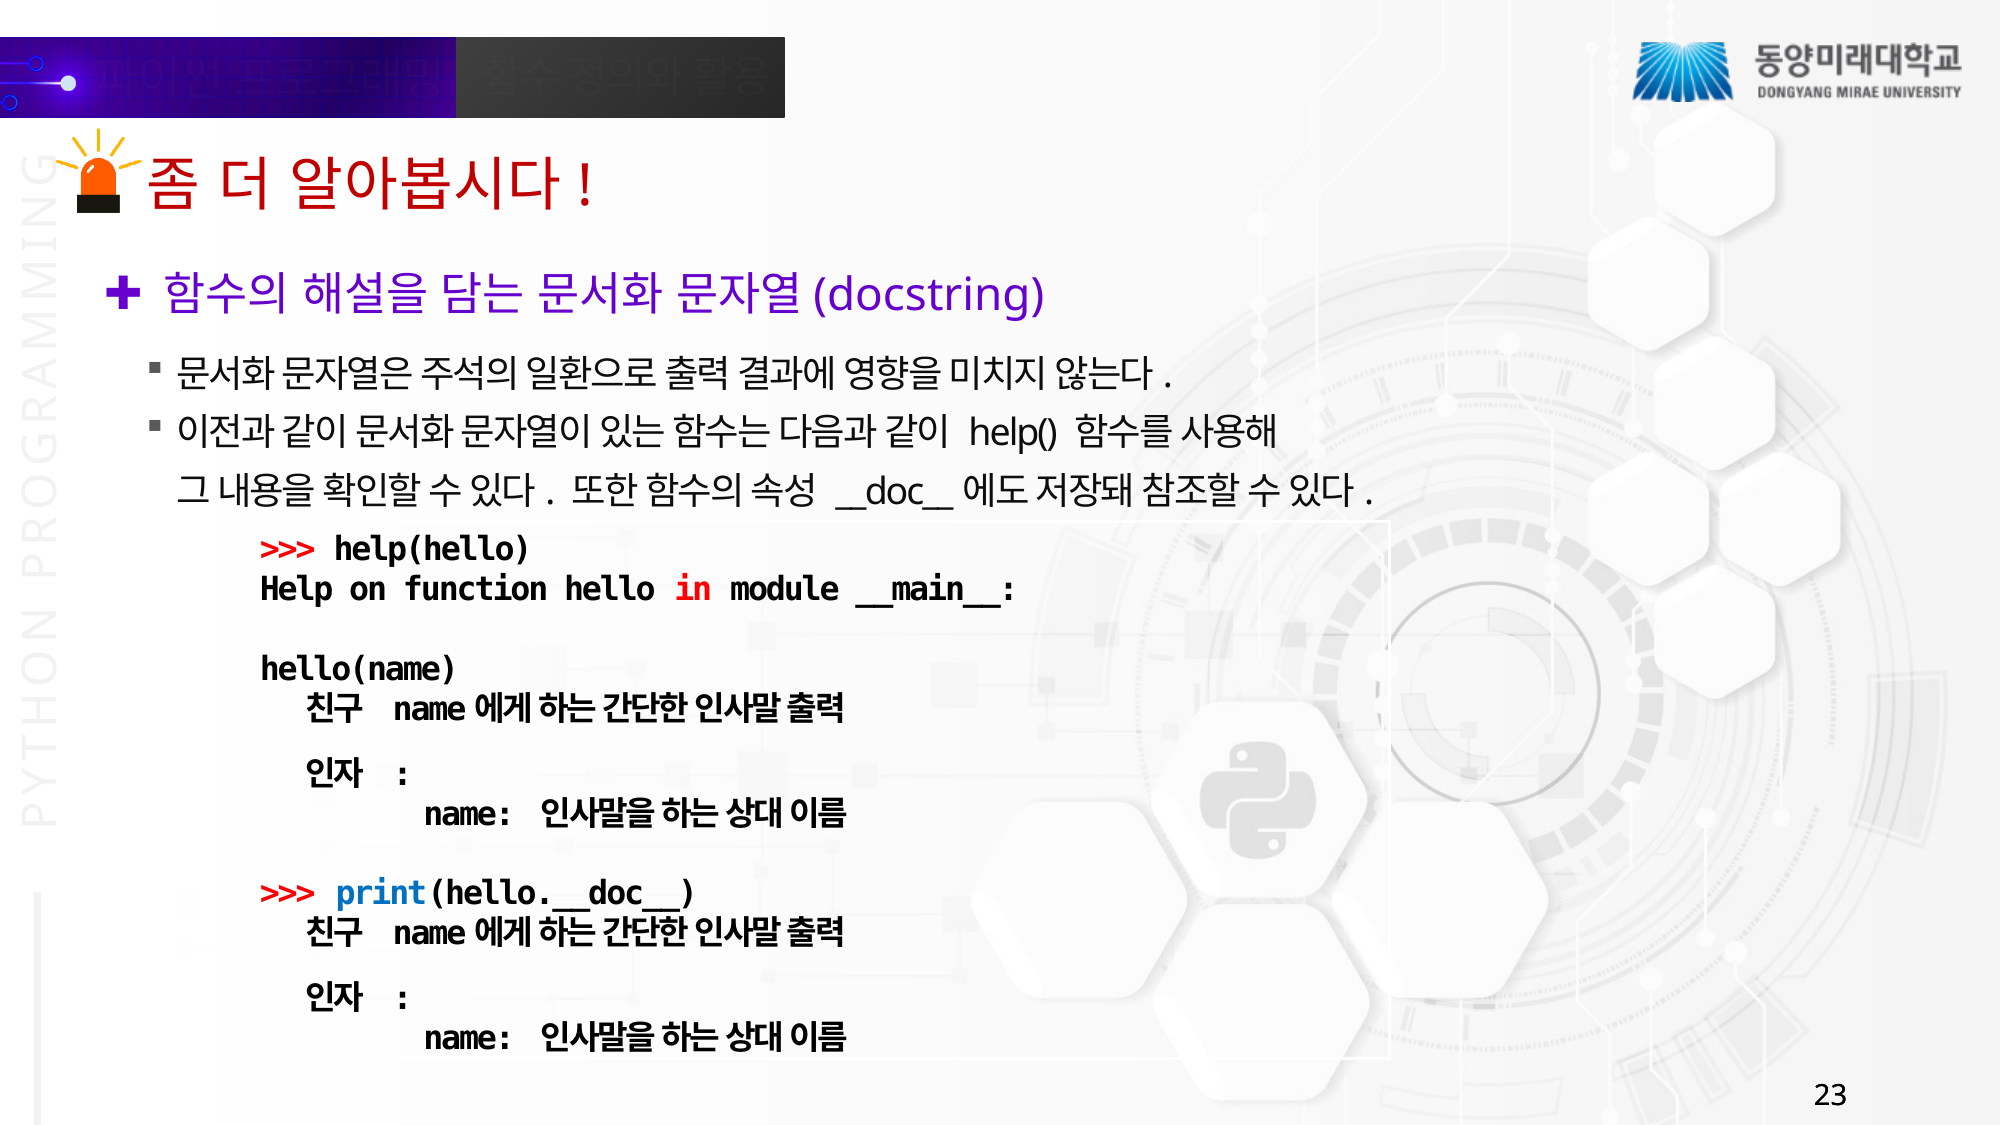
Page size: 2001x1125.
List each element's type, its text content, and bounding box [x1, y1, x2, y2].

text_box 문서화 문자열은 주석의 일환으로 출력 결과에 영향을 미치지 않는다. 이전과 같이 문서화 문자열이 있는 함수는 다음과 같이 help() 함수를 사용해 그 내용을 확인할 수 있다. 또한 함수의 속성 __doc__에도 저장돼 참조할 수 있다. [131, 329, 1390, 520]
text_box 좀 더 알아봅시다! [131, 140, 1185, 225]
text_box >>> help(hello) Help on function hello in module __main__: hello(name) 친구 name에게 하는 간단한 인사말 출력 인자 : name: 인사말을 하는 상대 이름 >>> print(hello.__doc__) 친구 name에게 하는 간단한 인사말 출력 인자 : name: 인사말을 하는 상대 이름 [224, 520, 1391, 1060]
text_box 함수의 해설을 담는 문서화 문자열(docstring) [89, 233, 1647, 328]
picture [0, 0, 2001, 1125]
text_box 23 [1412, 1066, 1863, 1125]
